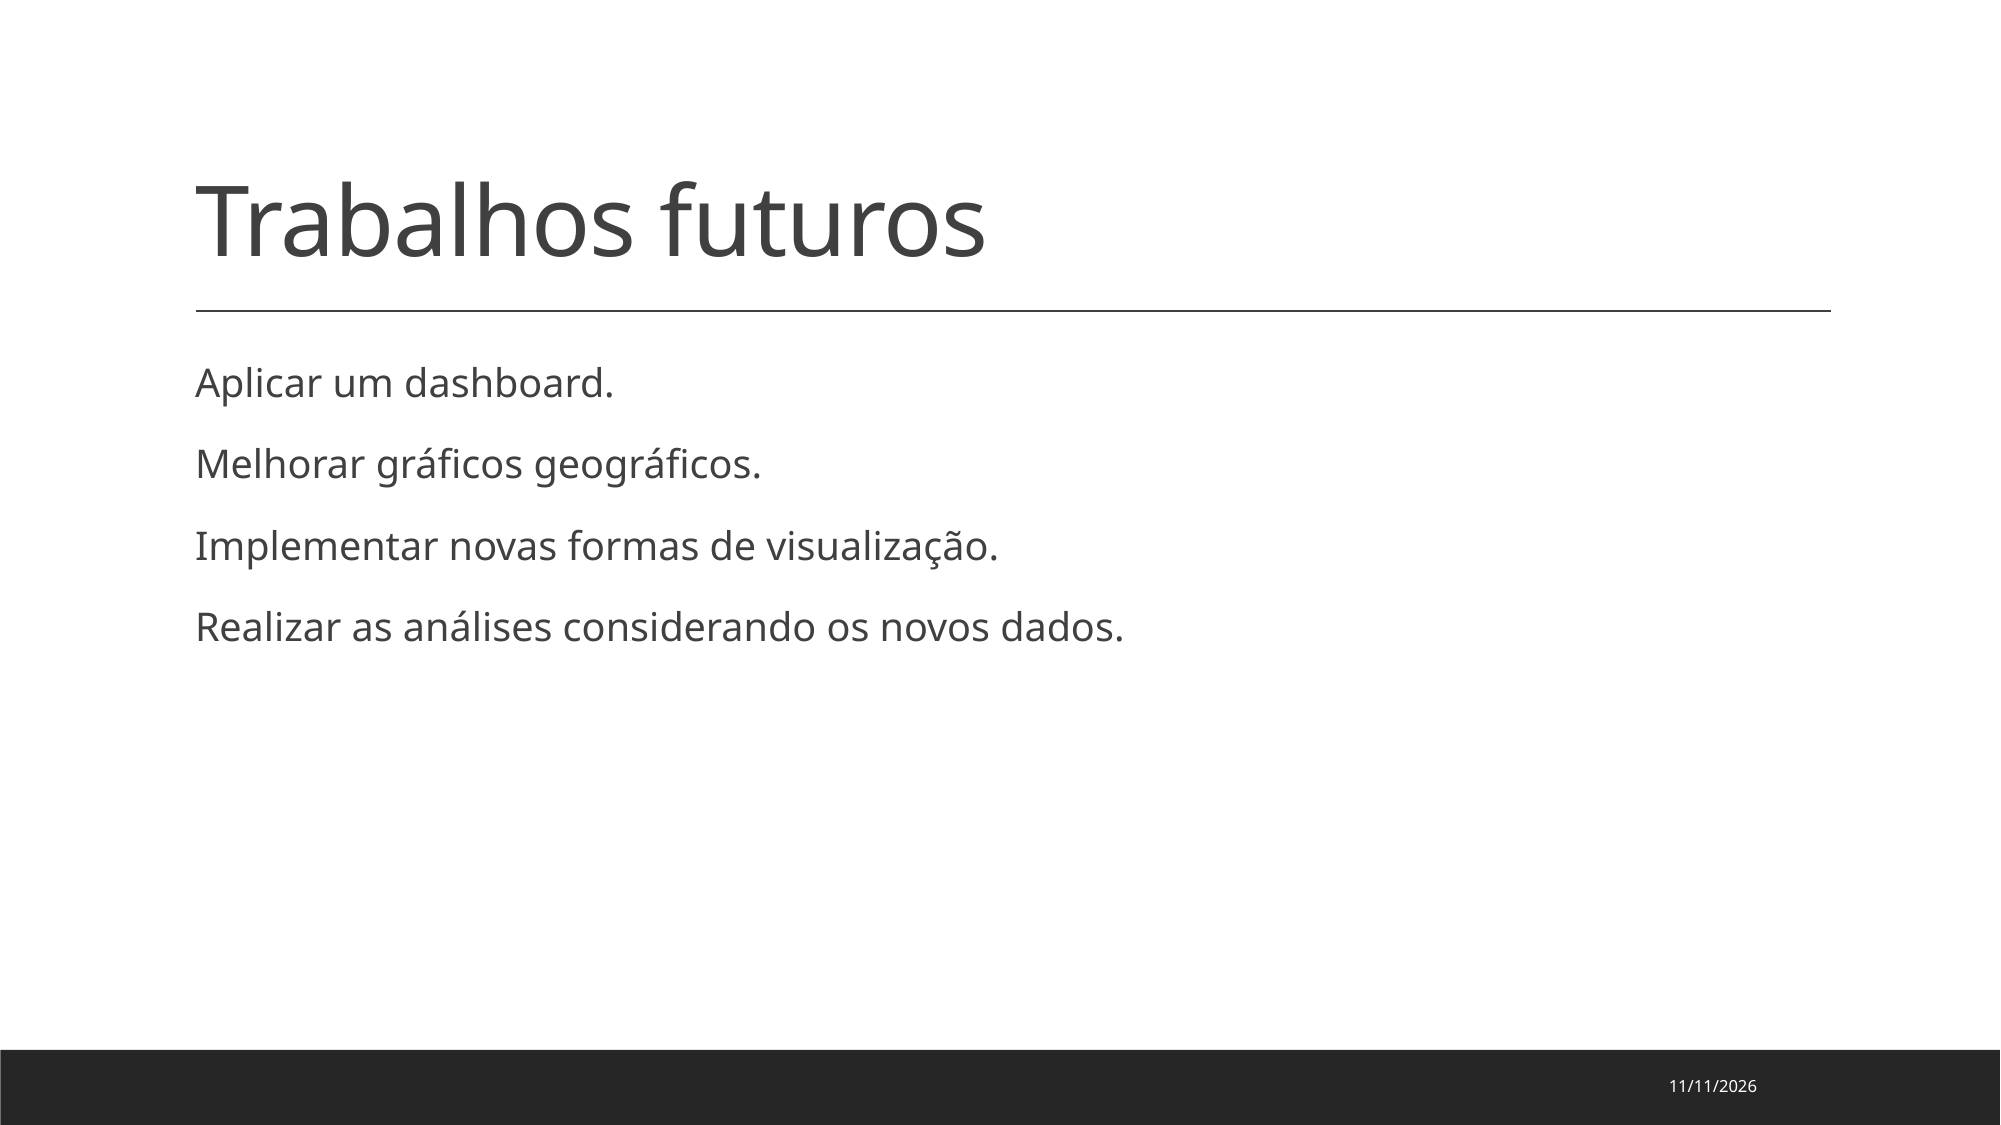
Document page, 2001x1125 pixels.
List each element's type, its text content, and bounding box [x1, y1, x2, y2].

title Trabalhos futuros [180, 47, 1830, 285]
list Aplicar um dashboard. Melhorar gráficos geográficos. Implementar novas formas de visualização. Realizar as análises considerando os novos dados. [180, 345, 1830, 963]
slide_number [1348, 1057, 1773, 1118]
